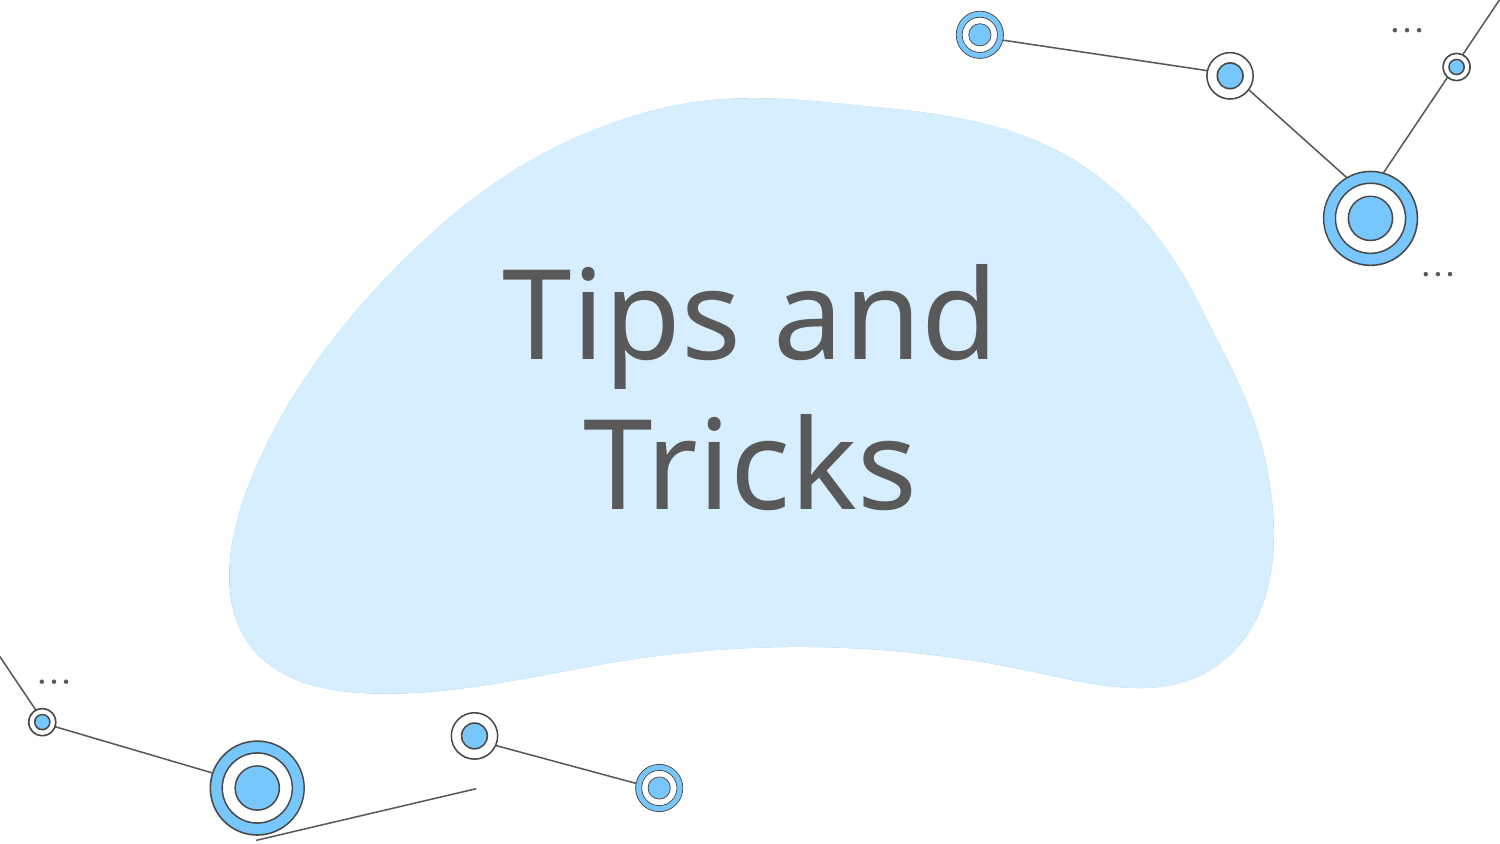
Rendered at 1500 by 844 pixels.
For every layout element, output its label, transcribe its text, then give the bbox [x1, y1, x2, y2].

text_box Tips and Tricks [430, 228, 1071, 541]
